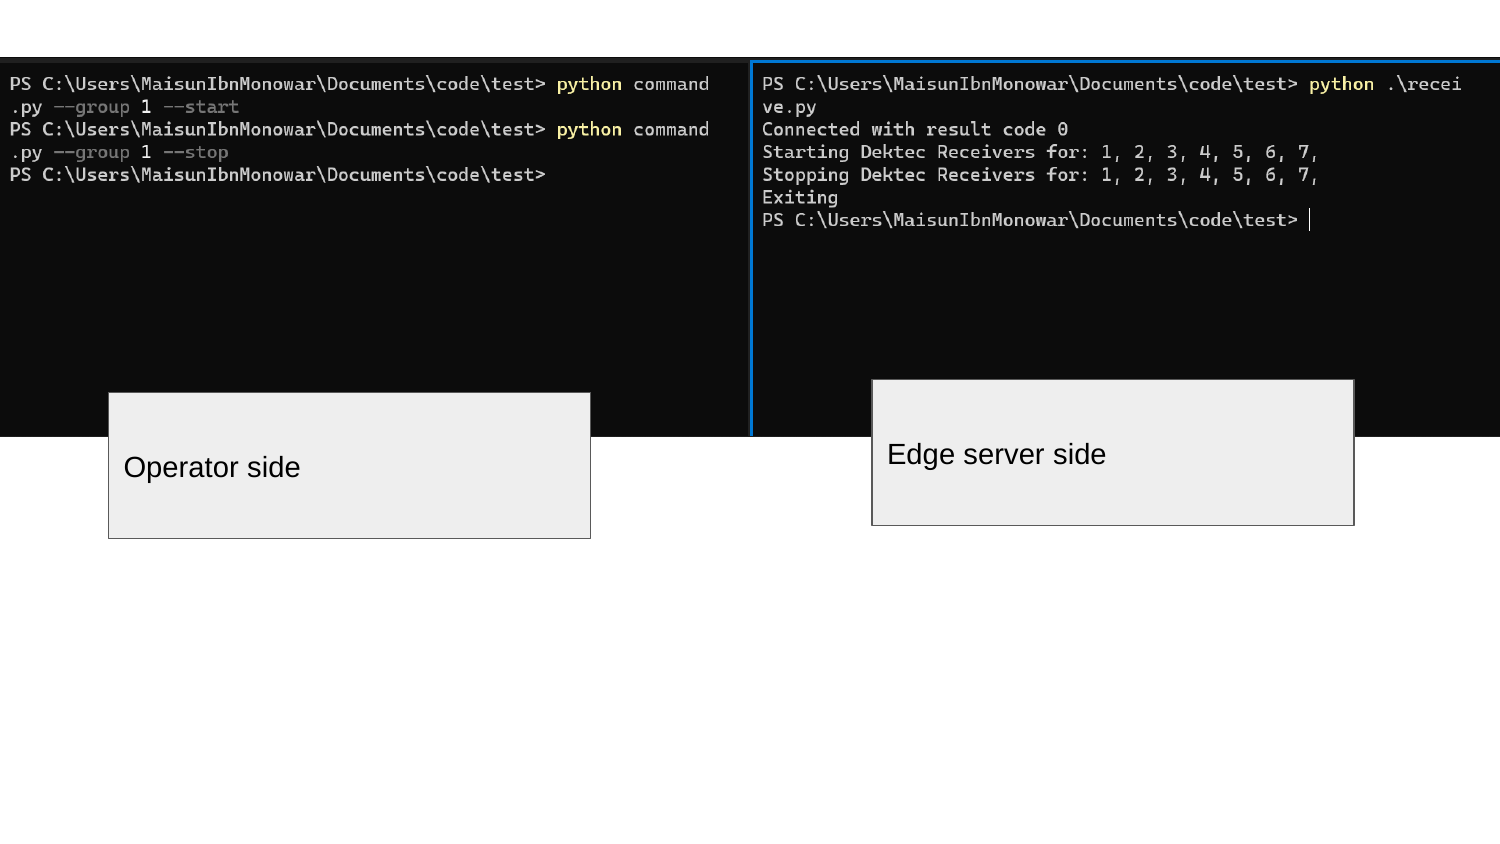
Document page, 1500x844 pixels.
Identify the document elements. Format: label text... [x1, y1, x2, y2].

text_box Edge server side [872, 445, 1355, 526]
text_box Operator side [108, 445, 591, 539]
picture [0, 57, 1500, 437]
